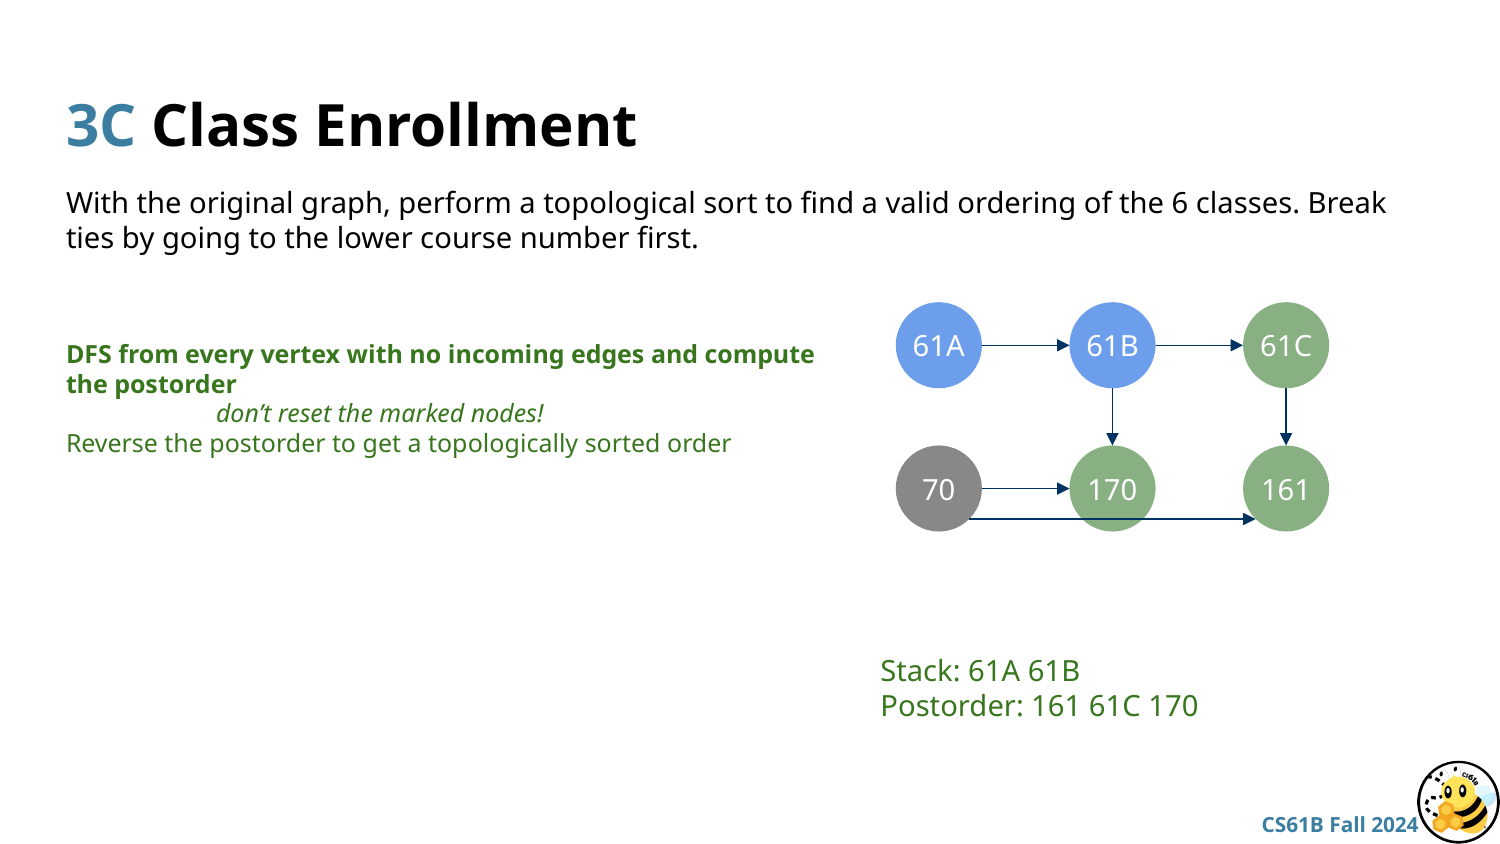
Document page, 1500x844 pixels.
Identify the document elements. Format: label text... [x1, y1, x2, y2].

text_box 170 [1069, 446, 1108, 518]
text_box DFS from every vertex with no incoming edges and compute the postorder don’t reset the marked nodes! Reverse the postorder to get a topologically sorted order [51, 323, 872, 473]
text_box Stack: 61A 61B Postorder: 161 61C 170 [865, 637, 1453, 738]
text_box 170 [1116, 520, 1142, 532]
picture [1417, 760, 1500, 844]
text_box 170 [1083, 520, 1108, 532]
text_box 161 [1243, 445, 1330, 532]
text_box With the original graph, perform a topological sort to find a valid ordering of the 6 classes. Break ties by going to the lower course number first. [51, 169, 1434, 270]
text_box 170 [1116, 445, 1156, 518]
text_box 70 [895, 445, 982, 532]
text_box 61A [895, 302, 982, 389]
text_box 61C [1243, 302, 1330, 389]
title 3C Class Enrollment [51, 72, 1449, 167]
text_box 61B [1069, 302, 1156, 388]
